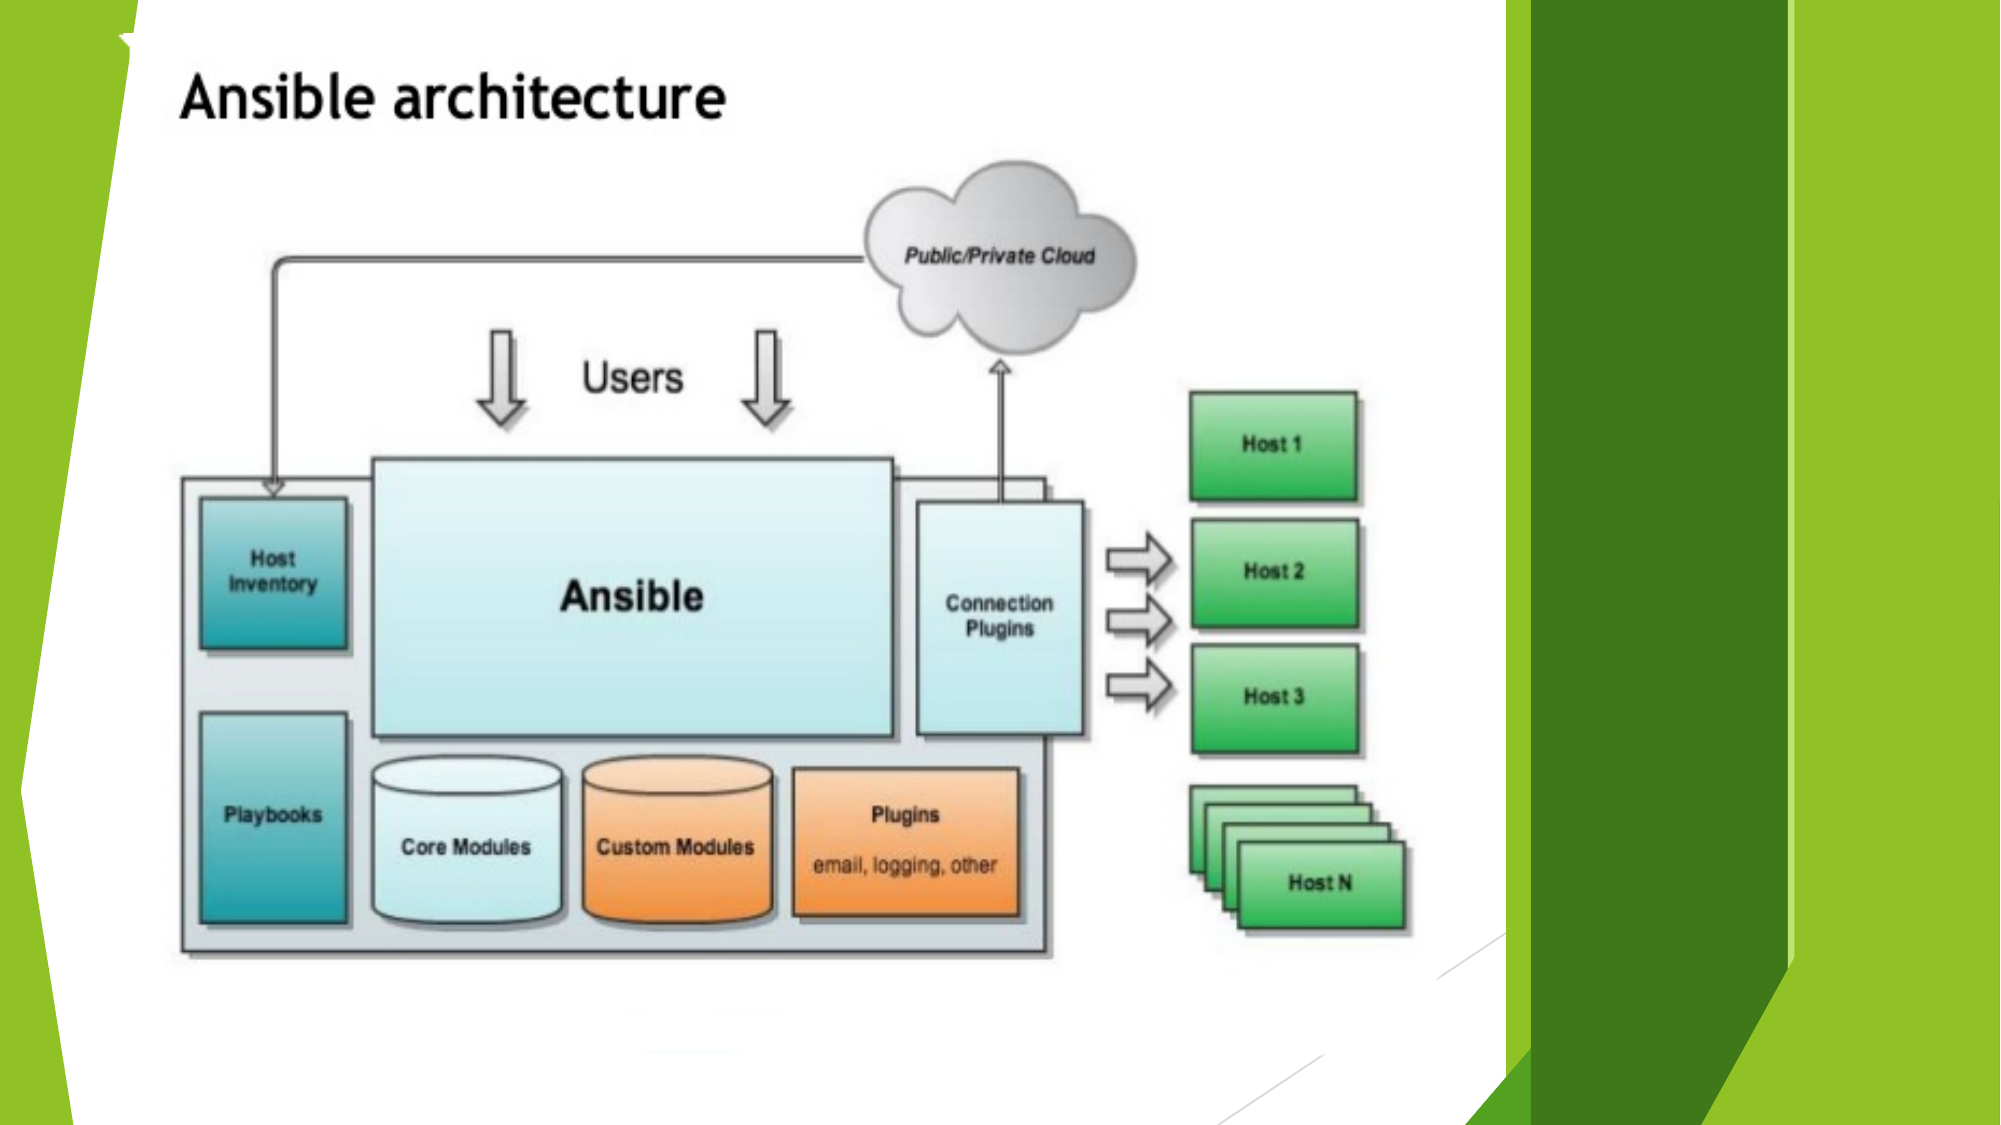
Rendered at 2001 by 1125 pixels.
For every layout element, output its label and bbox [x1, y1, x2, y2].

picture [98, 33, 1461, 1066]
